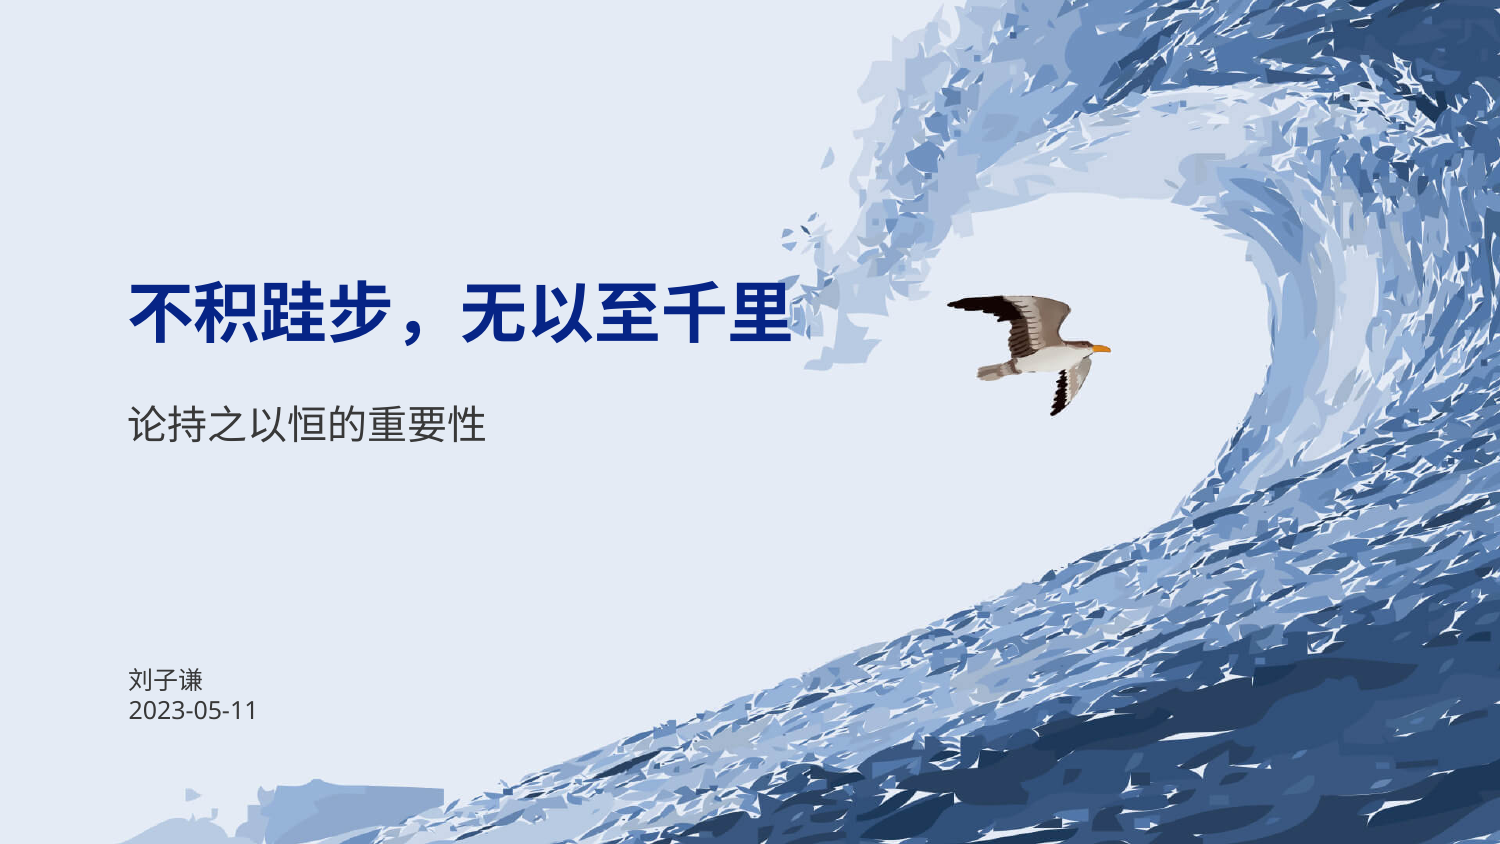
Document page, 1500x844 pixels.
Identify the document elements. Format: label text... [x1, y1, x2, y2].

text_box 不积跬步，无以至千里 [112, 166, 812, 359]
picture [0, 0, 1500, 844]
text_box 刘子谦 2023-05-11 [113, 656, 433, 746]
text_box 论持之以恒的重要性 [112, 392, 745, 516]
